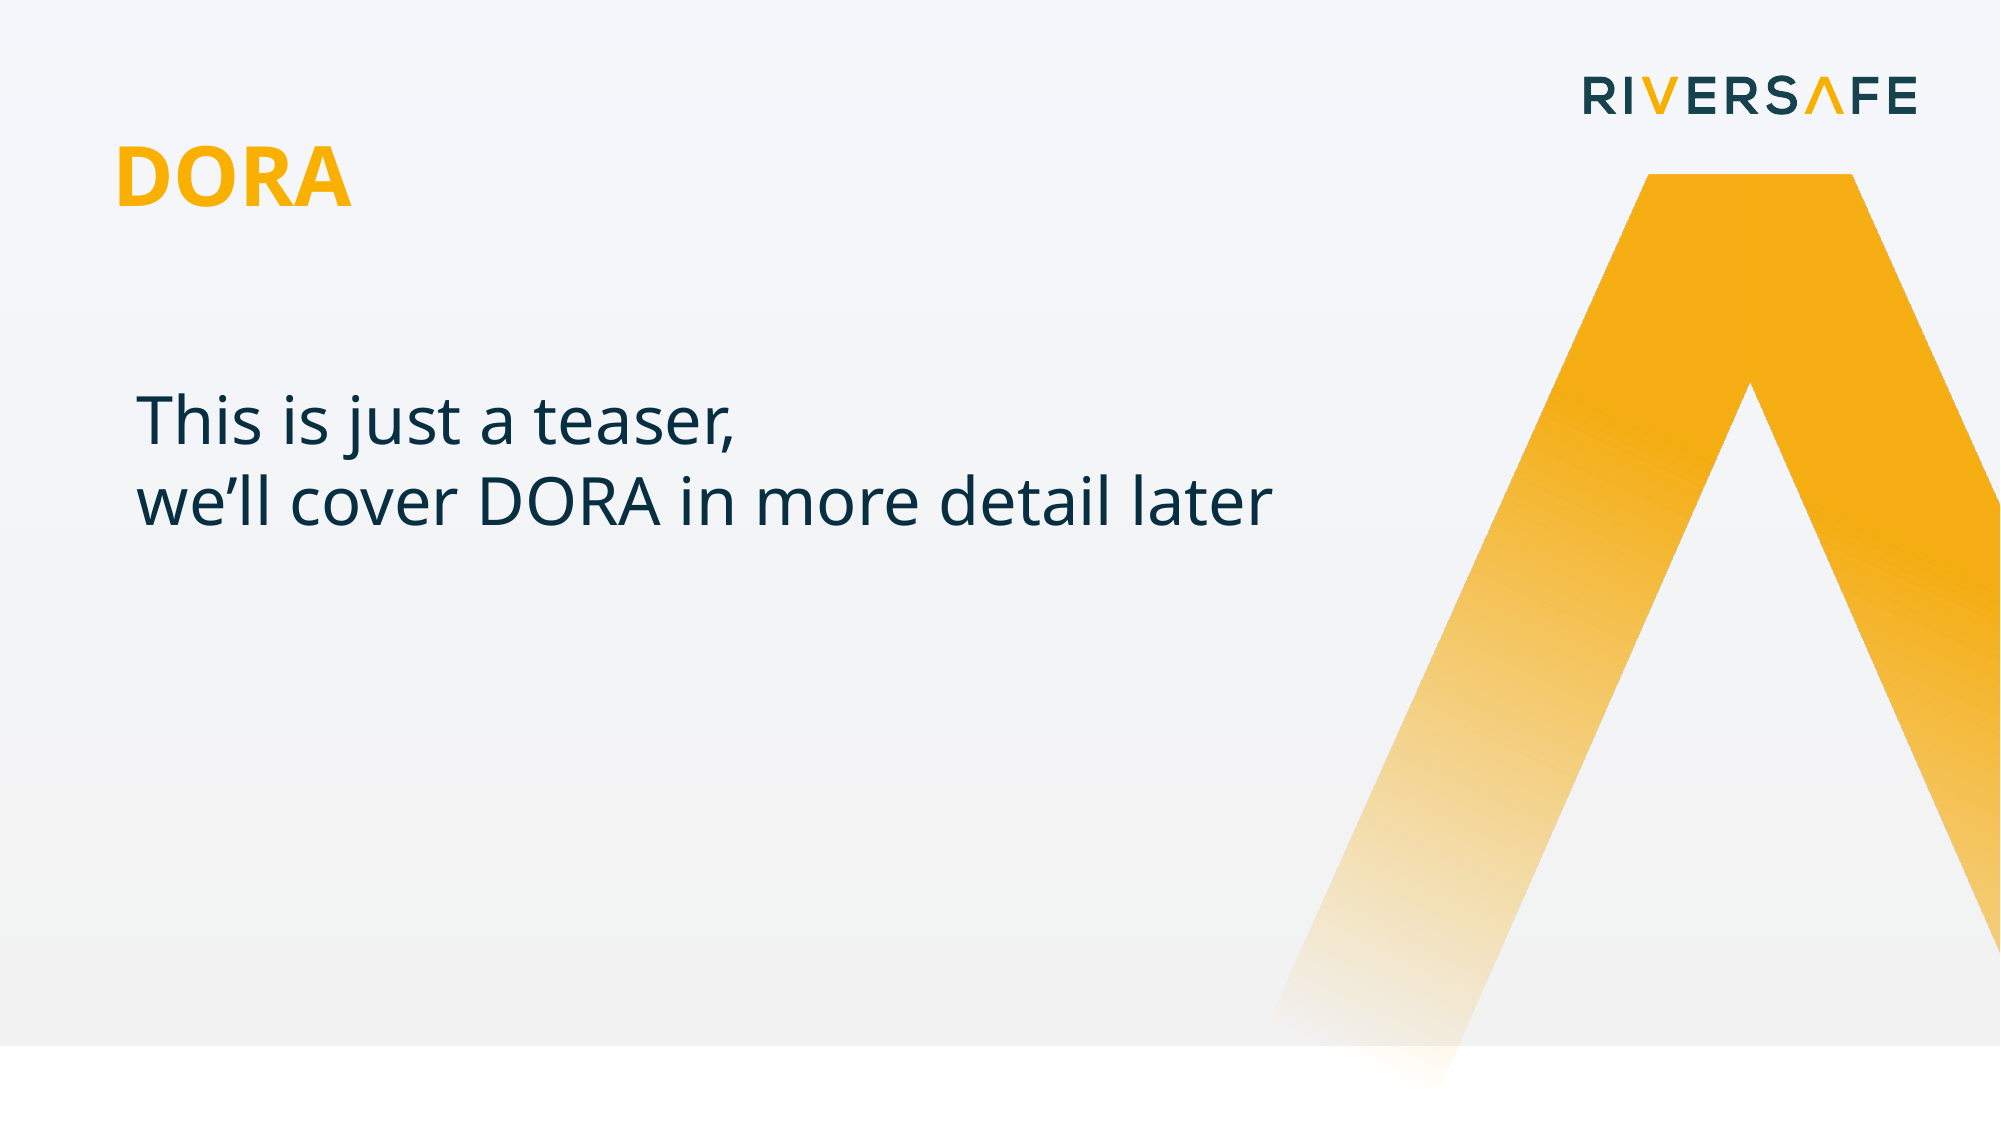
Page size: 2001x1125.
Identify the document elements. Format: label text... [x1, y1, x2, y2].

text_box DORA [97, 126, 1497, 207]
picture [1206, 174, 2001, 1125]
picture [1584, 75, 1916, 115]
text_box This is just a teaser, we’ll cover DORA in more detail later [121, 370, 1589, 500]
